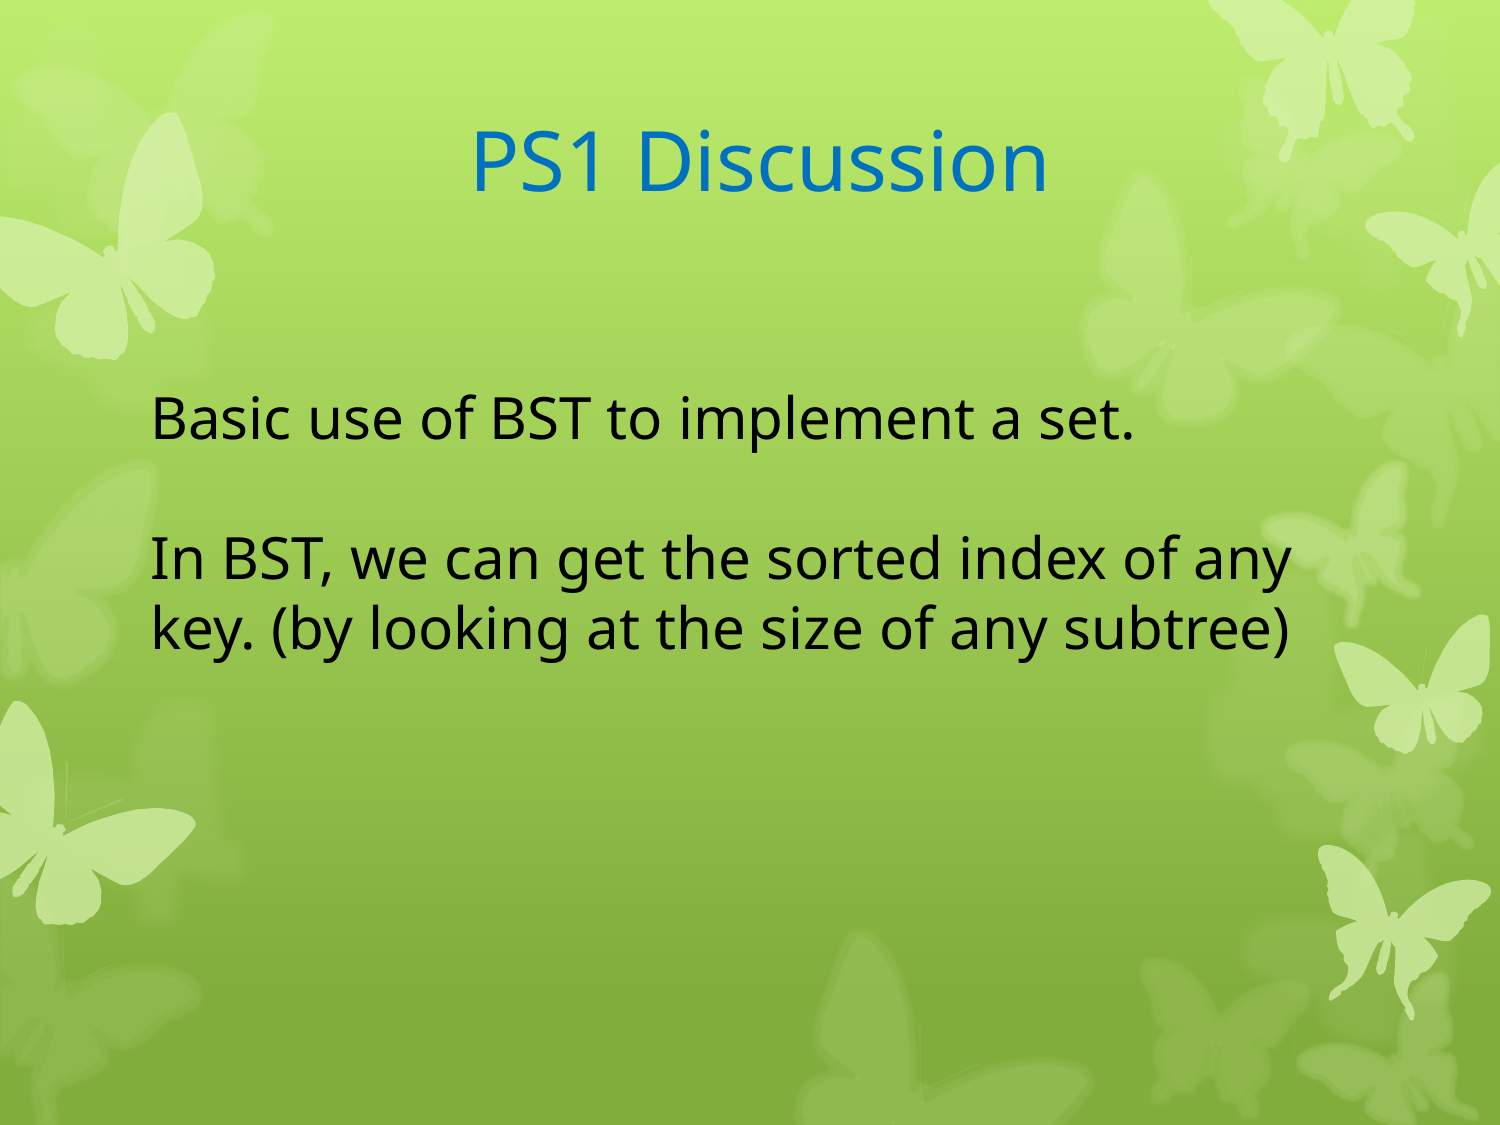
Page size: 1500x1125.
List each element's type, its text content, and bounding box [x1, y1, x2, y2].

text_box PS1 Discussion [187, 100, 1334, 216]
text_box Basic use of BST to implement a set. In BST, we can get the sorted index of any key. (by looking at the size of any subtree) [135, 373, 1334, 669]
